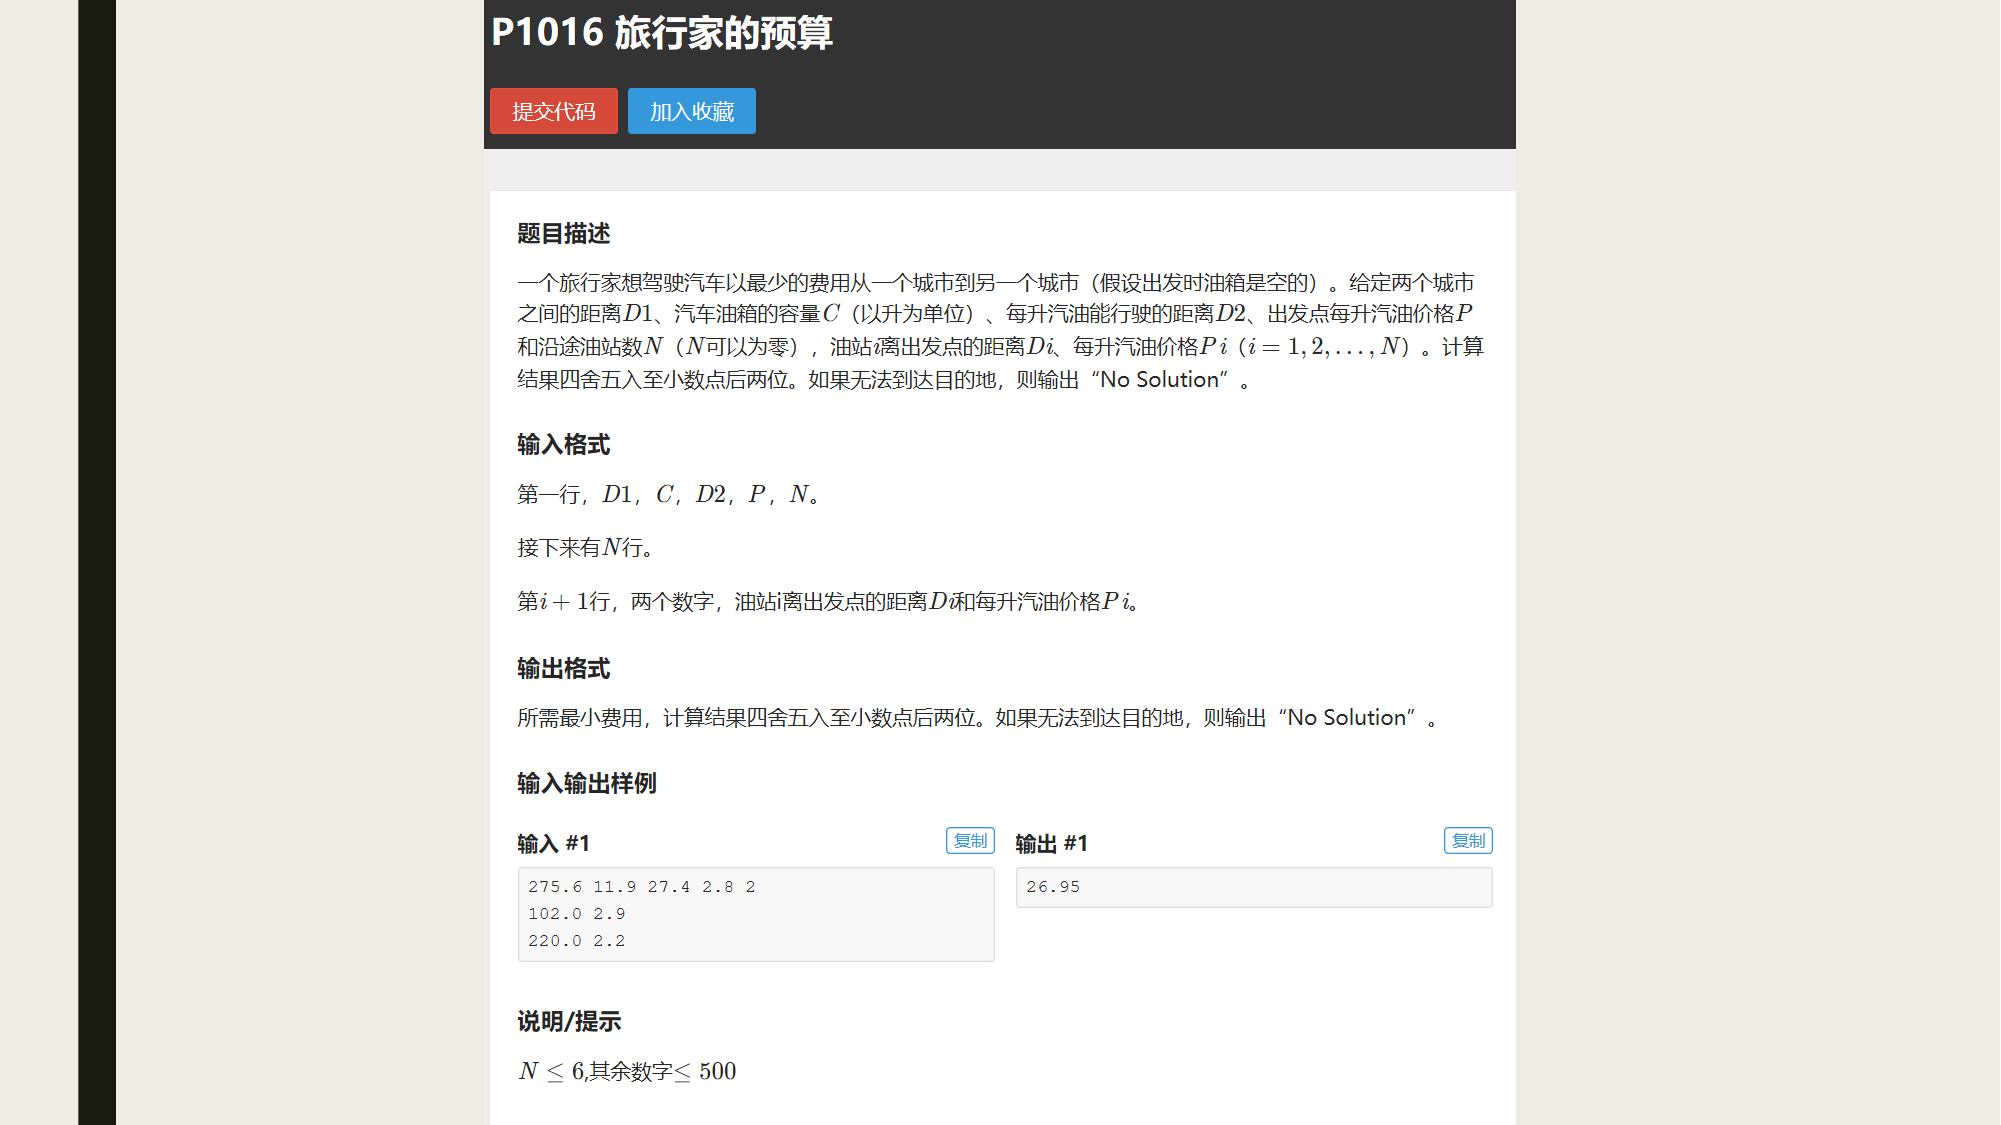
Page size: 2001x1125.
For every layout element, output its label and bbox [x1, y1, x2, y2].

picture [484, 0, 1516, 1125]
